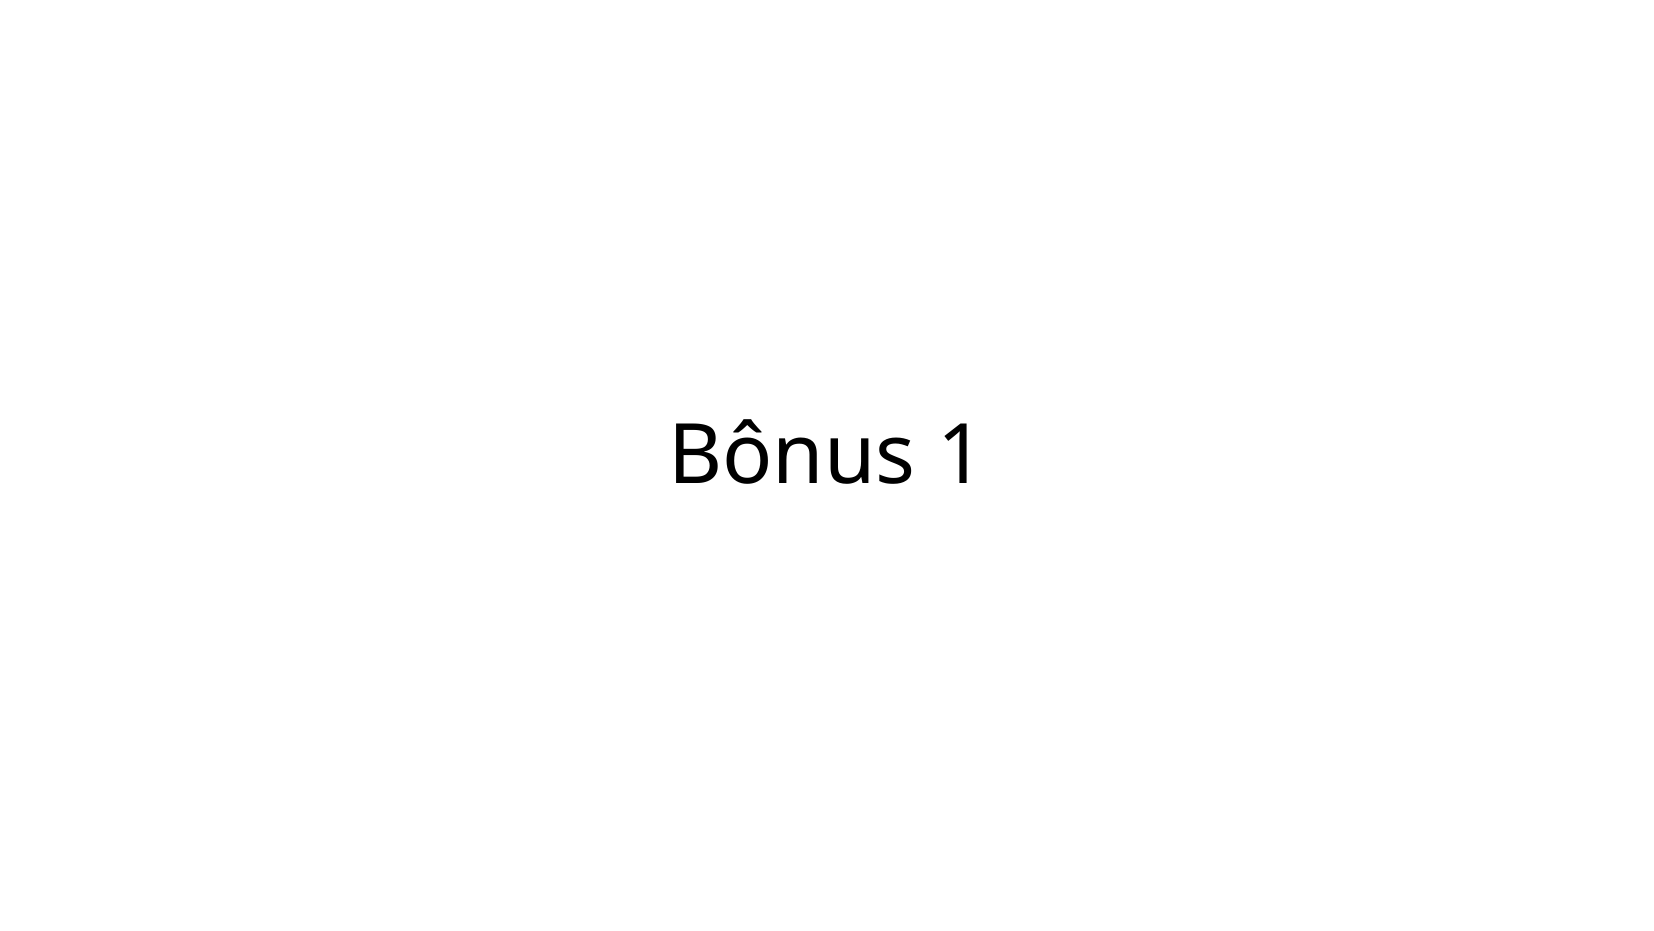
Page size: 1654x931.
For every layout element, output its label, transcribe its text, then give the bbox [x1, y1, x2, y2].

text_box Bônus 1 [46, 392, 1607, 508]
